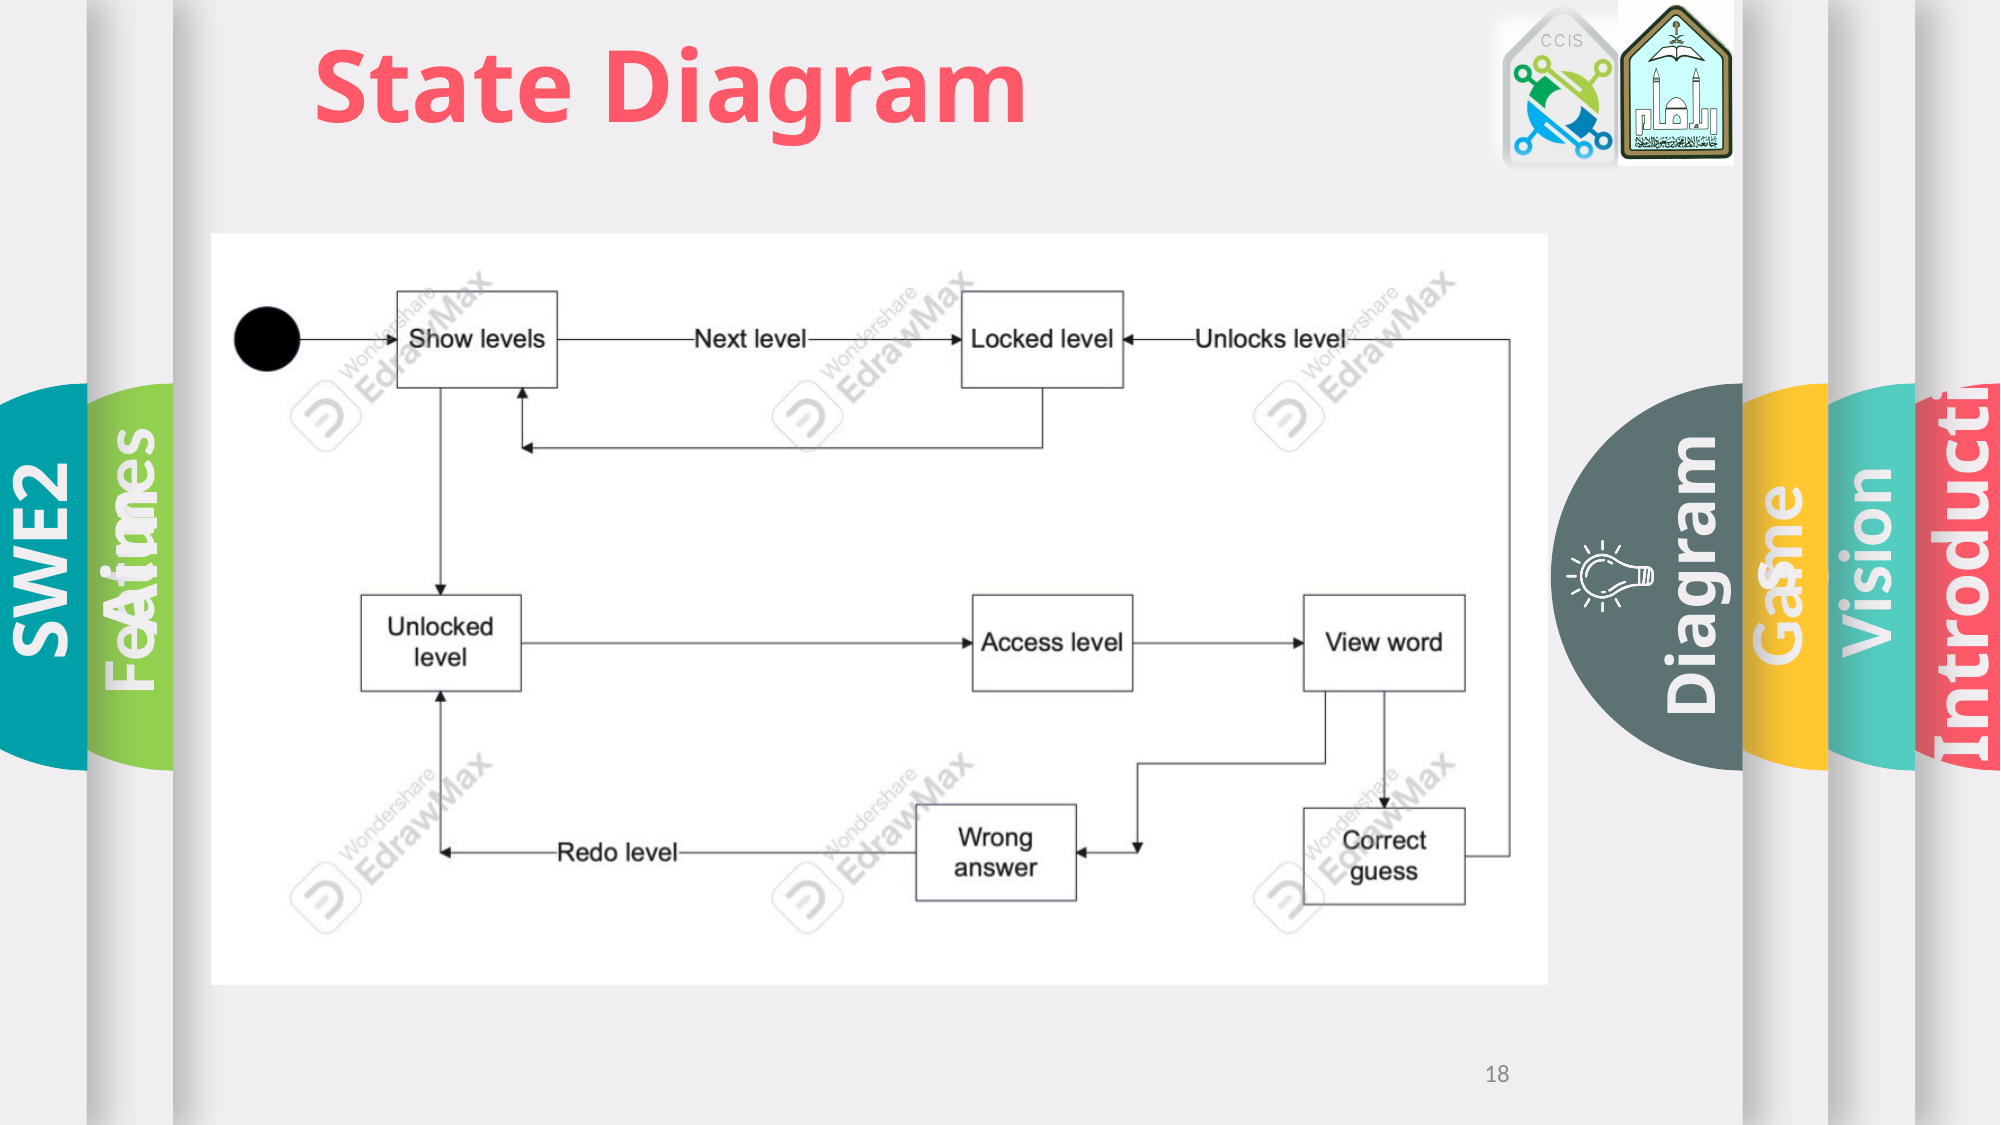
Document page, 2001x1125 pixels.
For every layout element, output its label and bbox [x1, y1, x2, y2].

text_box [1829, 0, 1916, 1125]
text_box [1916, 0, 2000, 1125]
text_box [91, 0, 178, 1125]
picture [211, 233, 1548, 985]
picture [1475, 0, 1734, 177]
text_box [1743, 0, 1829, 1125]
text_box [178, 0, 1743, 1125]
text_box [0, 0, 91, 1125]
